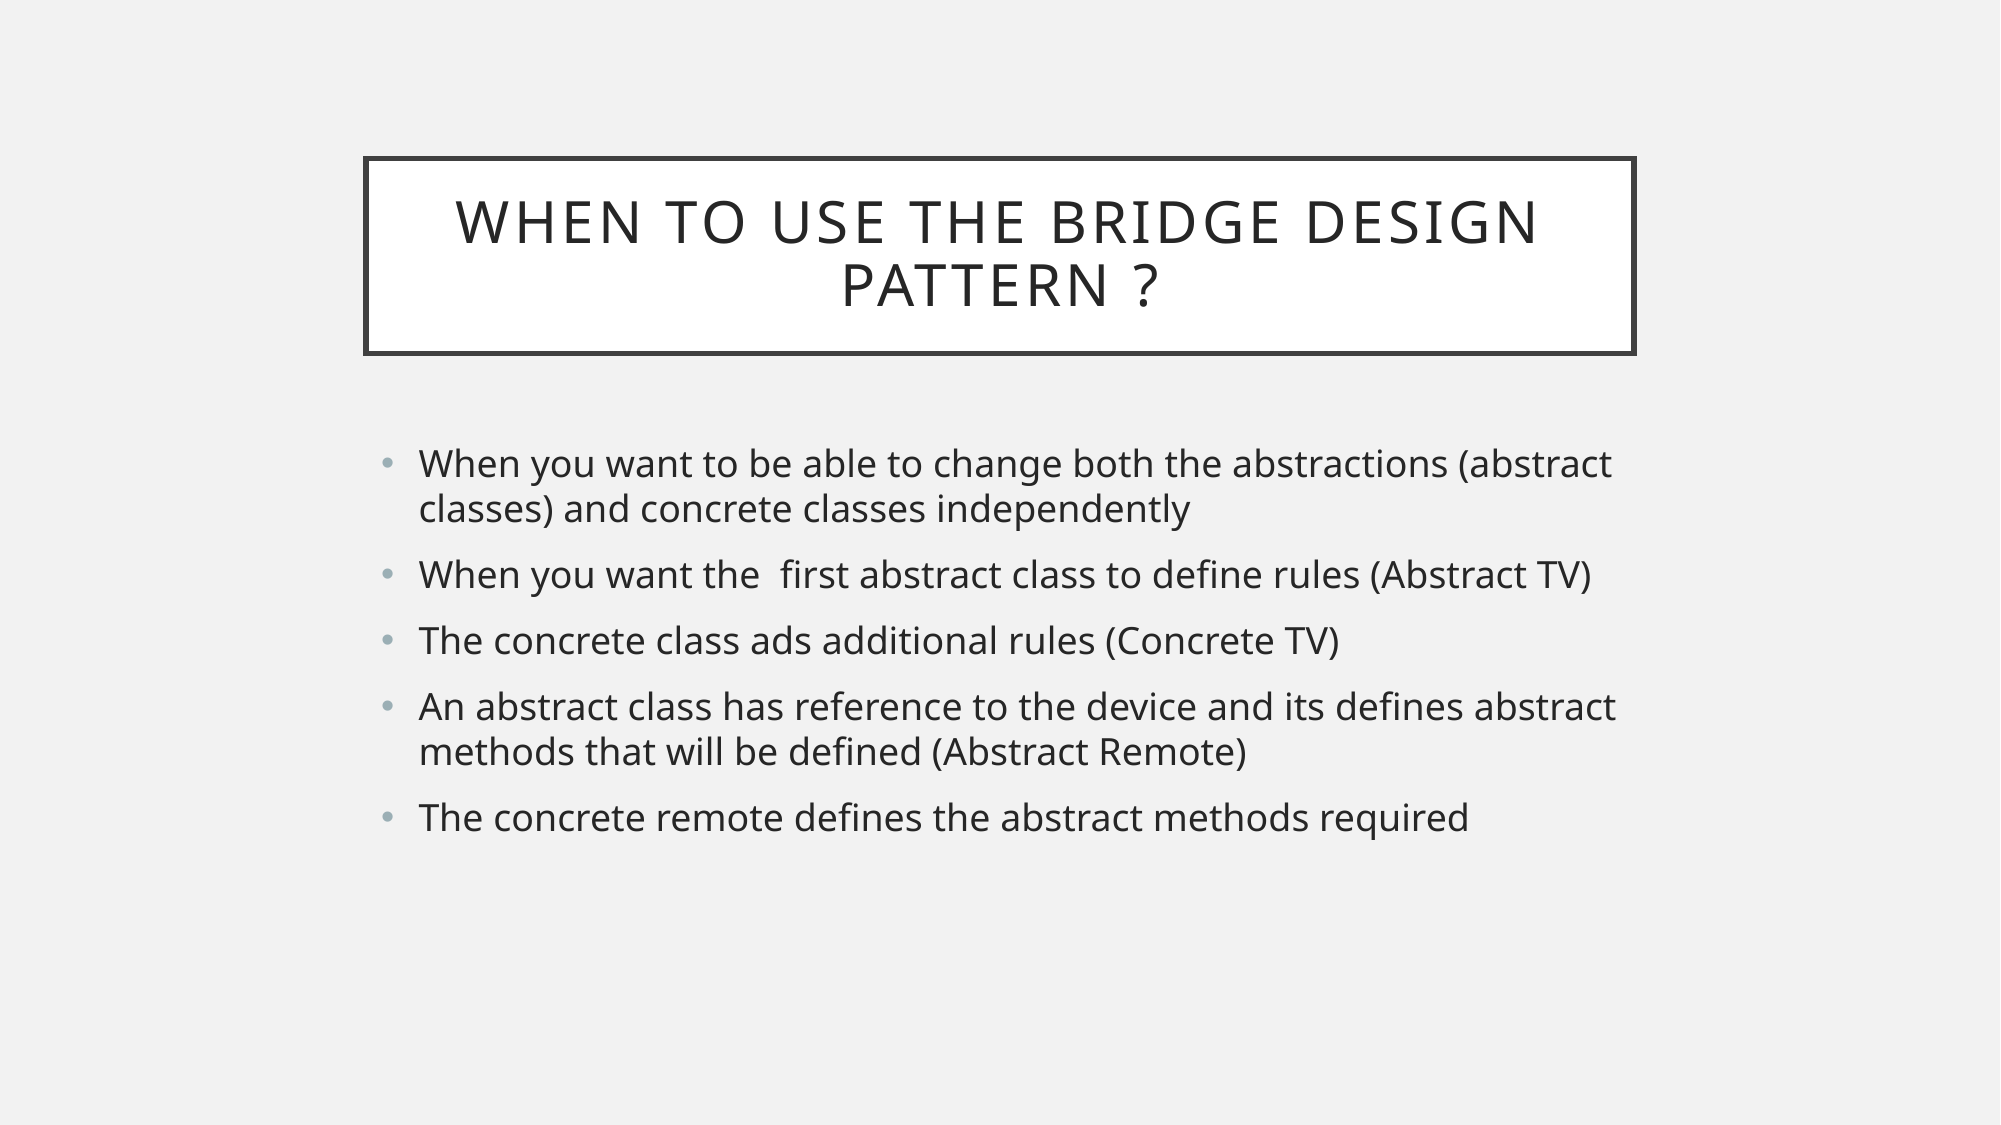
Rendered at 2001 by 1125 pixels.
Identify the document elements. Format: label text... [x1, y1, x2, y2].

list When you want to be able to change both the abstractions (abstract classes) and concrete classes independently When you want the first abstract class to define rules (Abstract TV) The concrete class ads additional rules (Concrete TV) An abstract class has reference to the device and its defines abstract methods that will be defined (Abstract Remote) The concrete remote defines the abstract methods required [366, 432, 1634, 942]
title When to use the bridge Design pattern ? [363, 156, 1637, 356]
